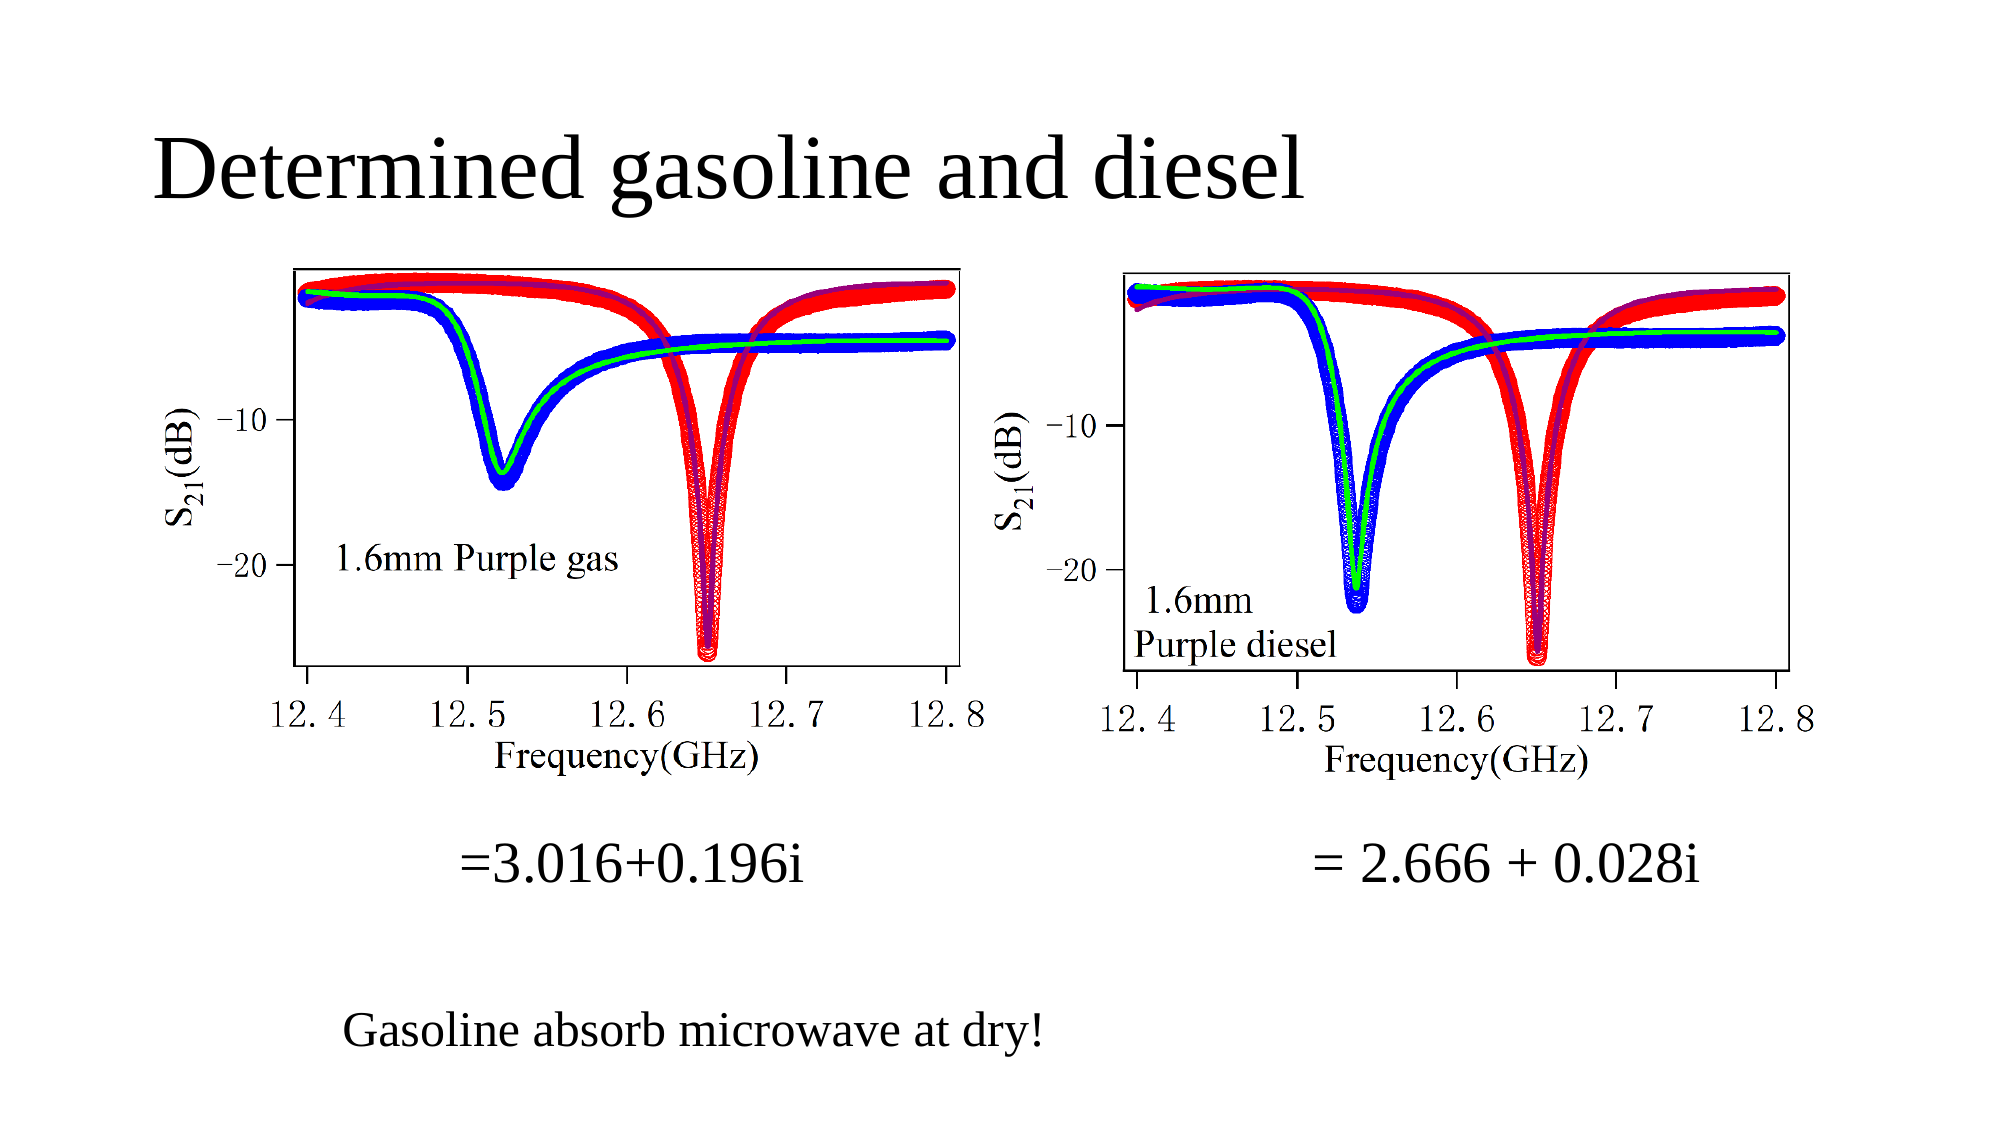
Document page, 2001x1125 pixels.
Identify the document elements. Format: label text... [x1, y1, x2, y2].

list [148, 252, 1852, 788]
title Determined gasoline and diesel [137, 59, 1863, 278]
text_box Gasoline absorb microwave at dry! [327, 989, 1061, 1064]
